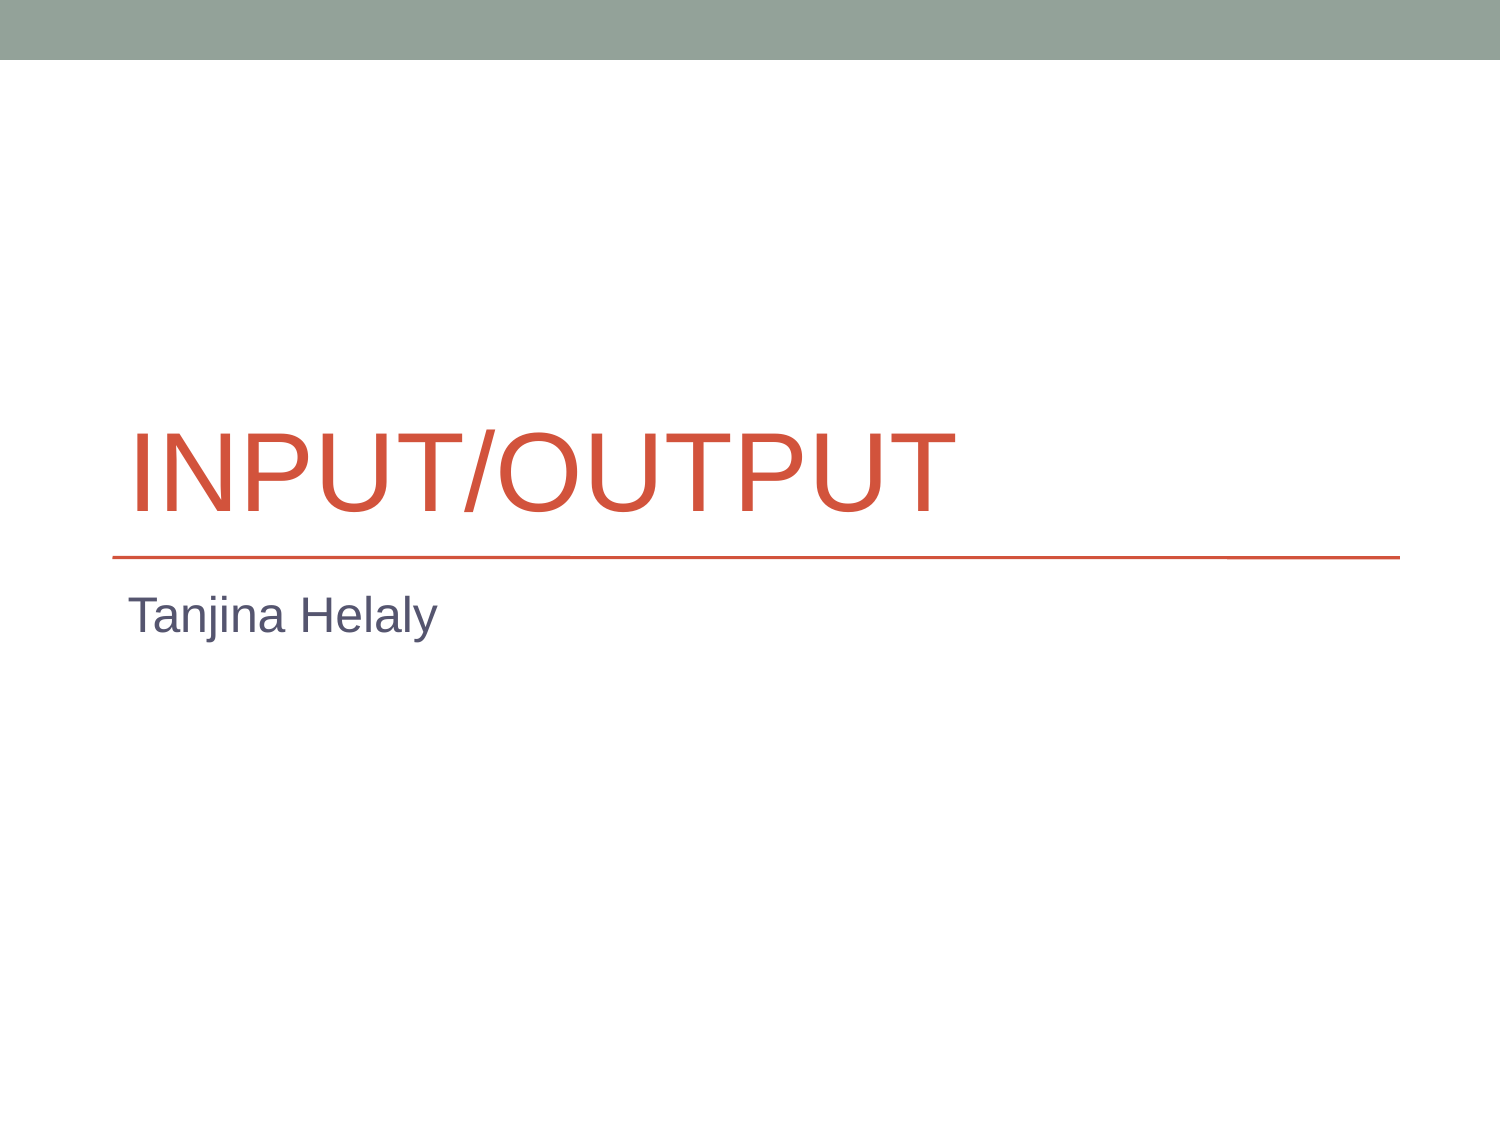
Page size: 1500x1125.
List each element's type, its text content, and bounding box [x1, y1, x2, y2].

subtitle Tanjina Helaly [112, 575, 1163, 863]
title INPUT/OUTPUT [112, 224, 1400, 542]
